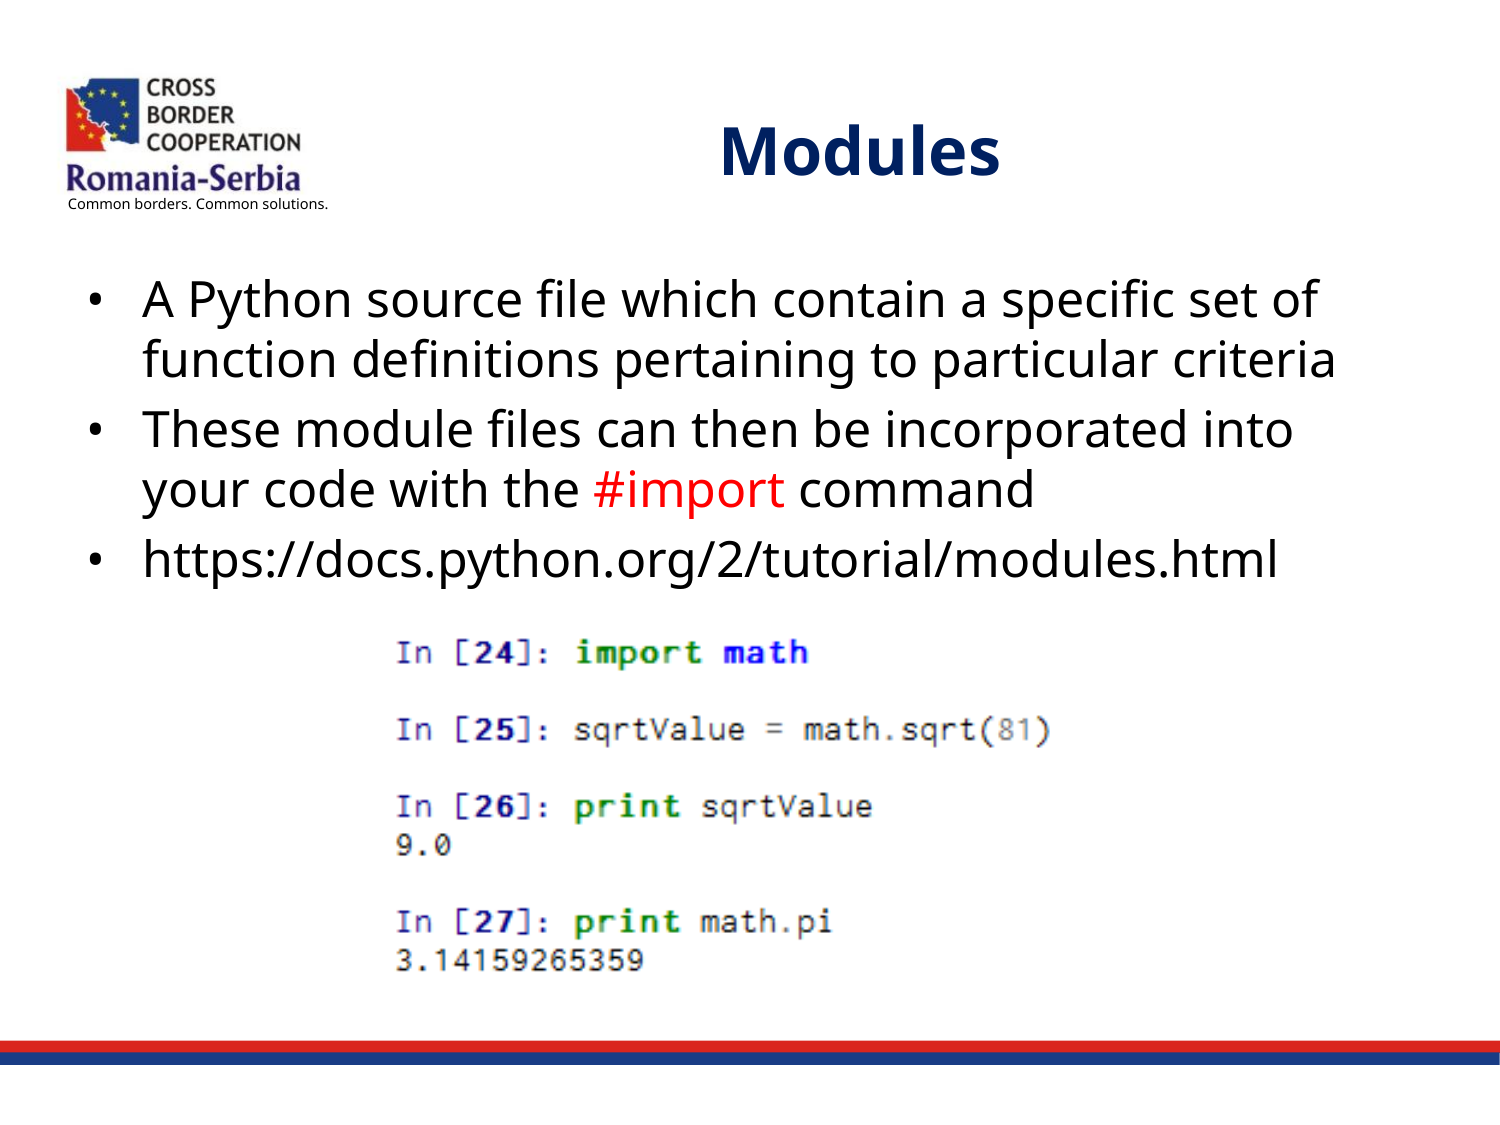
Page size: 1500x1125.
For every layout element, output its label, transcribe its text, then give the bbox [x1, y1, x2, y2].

list A Python source file which contain a specific set of function definitions pertaining to particular criteria These module files can then be incorporated into your code with the #import command https://docs.python.org/2/tutorial/modules.html [58, 259, 1392, 953]
picture [388, 634, 1062, 982]
title Modules [328, 66, 1392, 232]
picture [41, 60, 325, 209]
